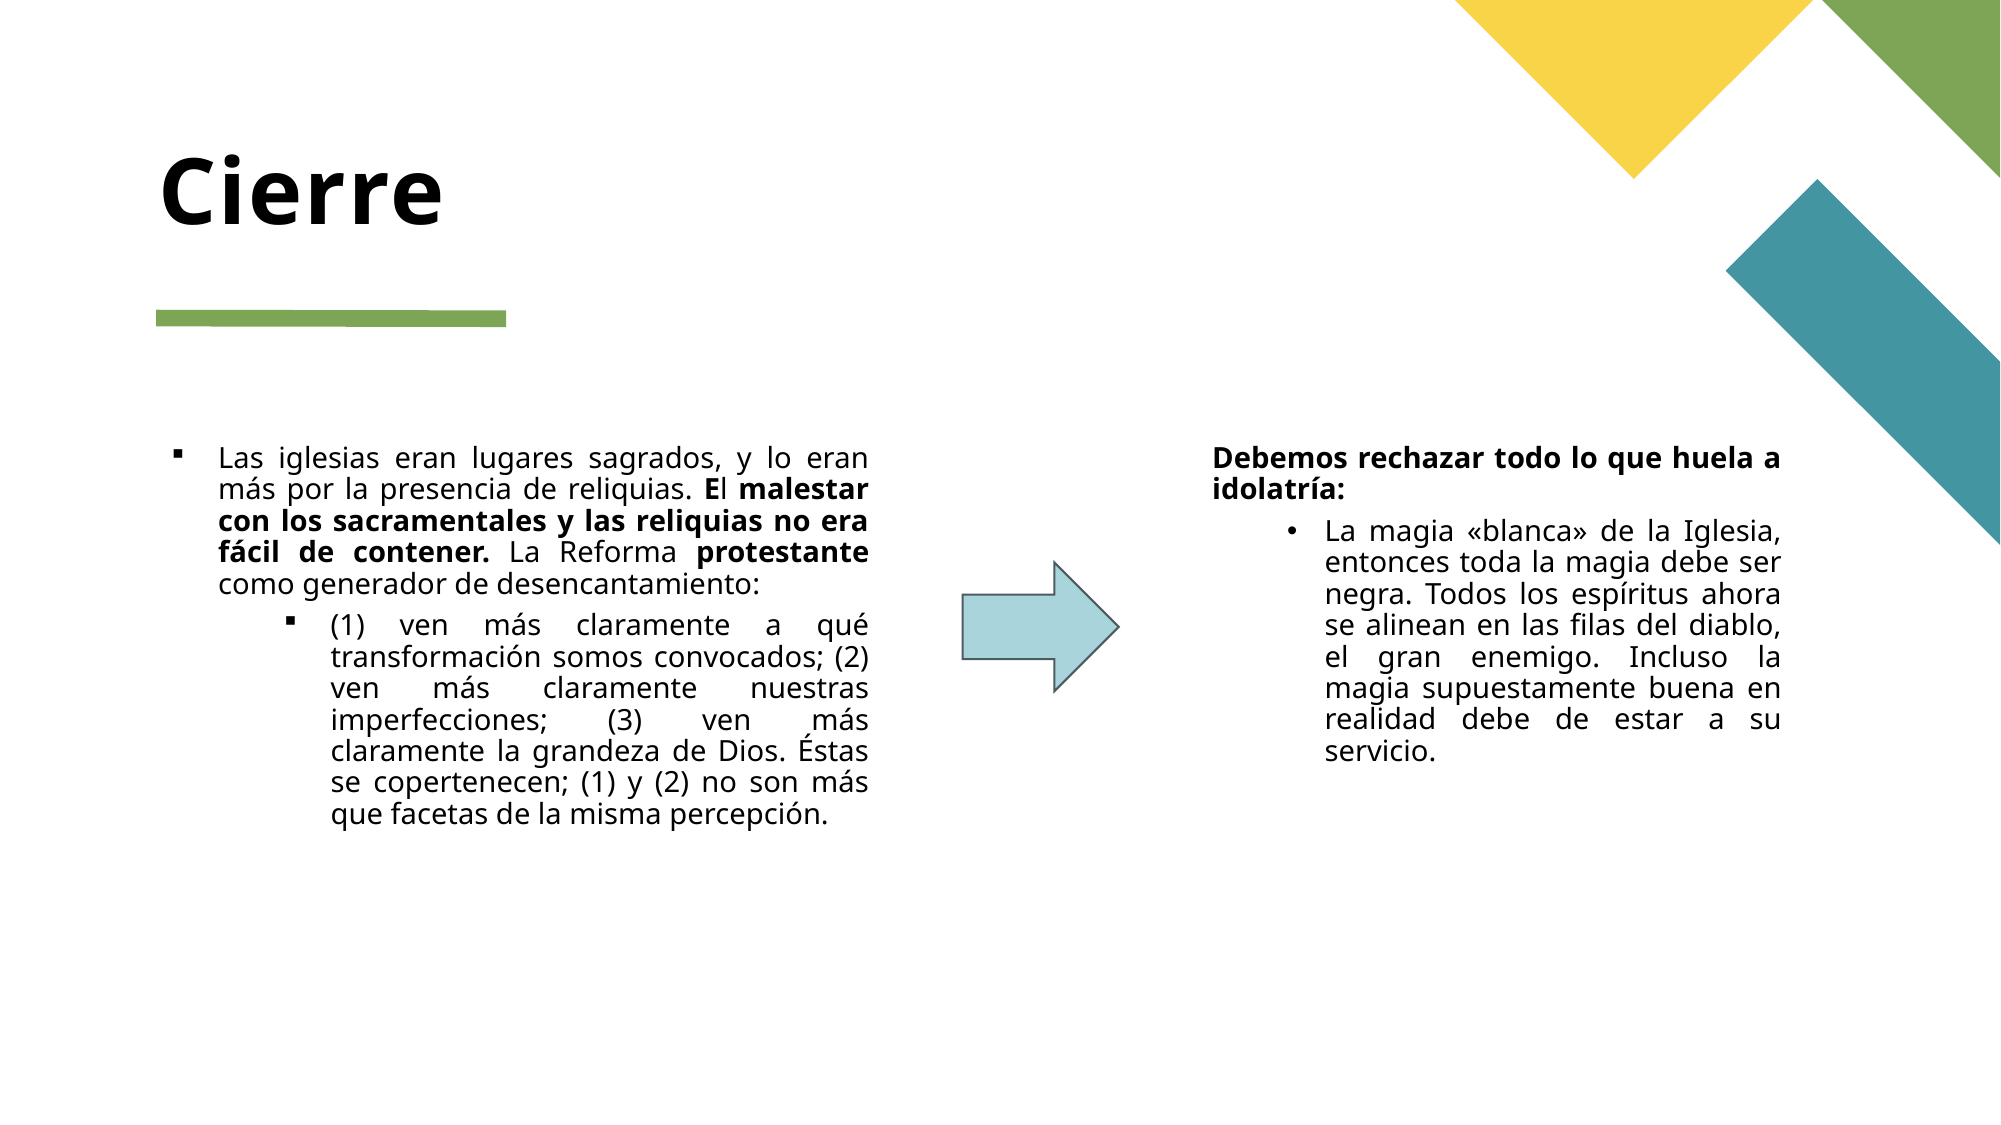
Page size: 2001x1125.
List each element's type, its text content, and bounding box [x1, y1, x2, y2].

text_box [961, 560, 1121, 694]
text_box Debemos rechazar todo lo que huela a idolatría: La magia «blanca» de la Iglesia, entonces toda la magia debe ser negra. Todos los espíritus ahora se alinean en las filas del diablo, el gran enemigo. Incluso la magia supuestamente buena en realidad debe de estar a su servicio. [1197, 435, 1797, 764]
list Las iglesias eran lugares sagrados, y lo eran más por la presencia de reliquias. El malestar con los sacramentales y las reliquias no era fácil de contener. La Reforma protestante como generador de desencantamiento: (1) ven más claramente a qué transformación somos convocados; (2) ven más claramente nuestras imperfecciones; (3) ven más claramente la grandeza de Dios. Éstas se copertenecen; (1) y (2) no son más que facetas de la misma percepción. [156, 435, 885, 946]
title Cierre [158, 144, 969, 245]
